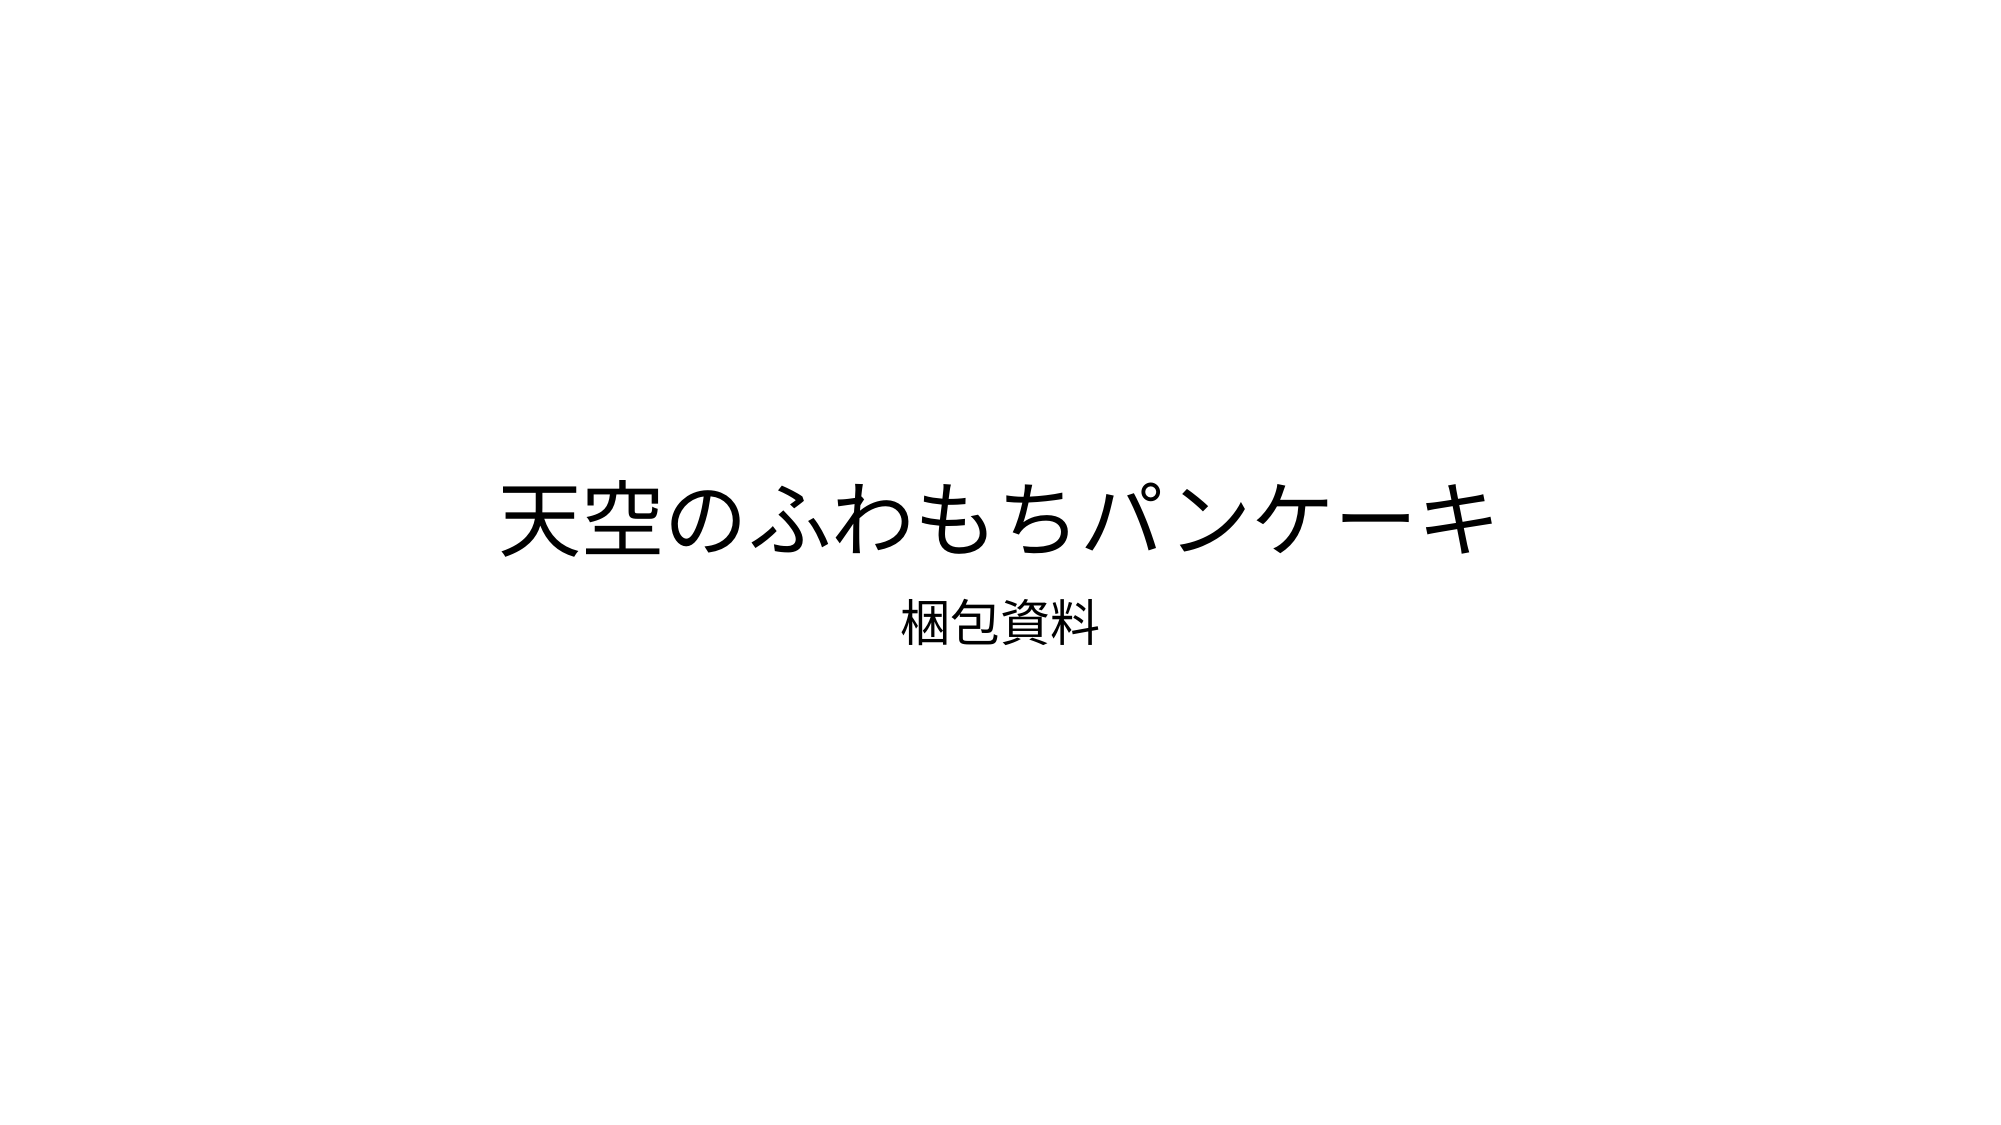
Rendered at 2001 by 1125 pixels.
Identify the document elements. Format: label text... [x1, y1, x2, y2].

title 天空のふわもちパンケーキ [249, 184, 1750, 576]
subtitle 梱包資料 [249, 590, 1750, 863]
